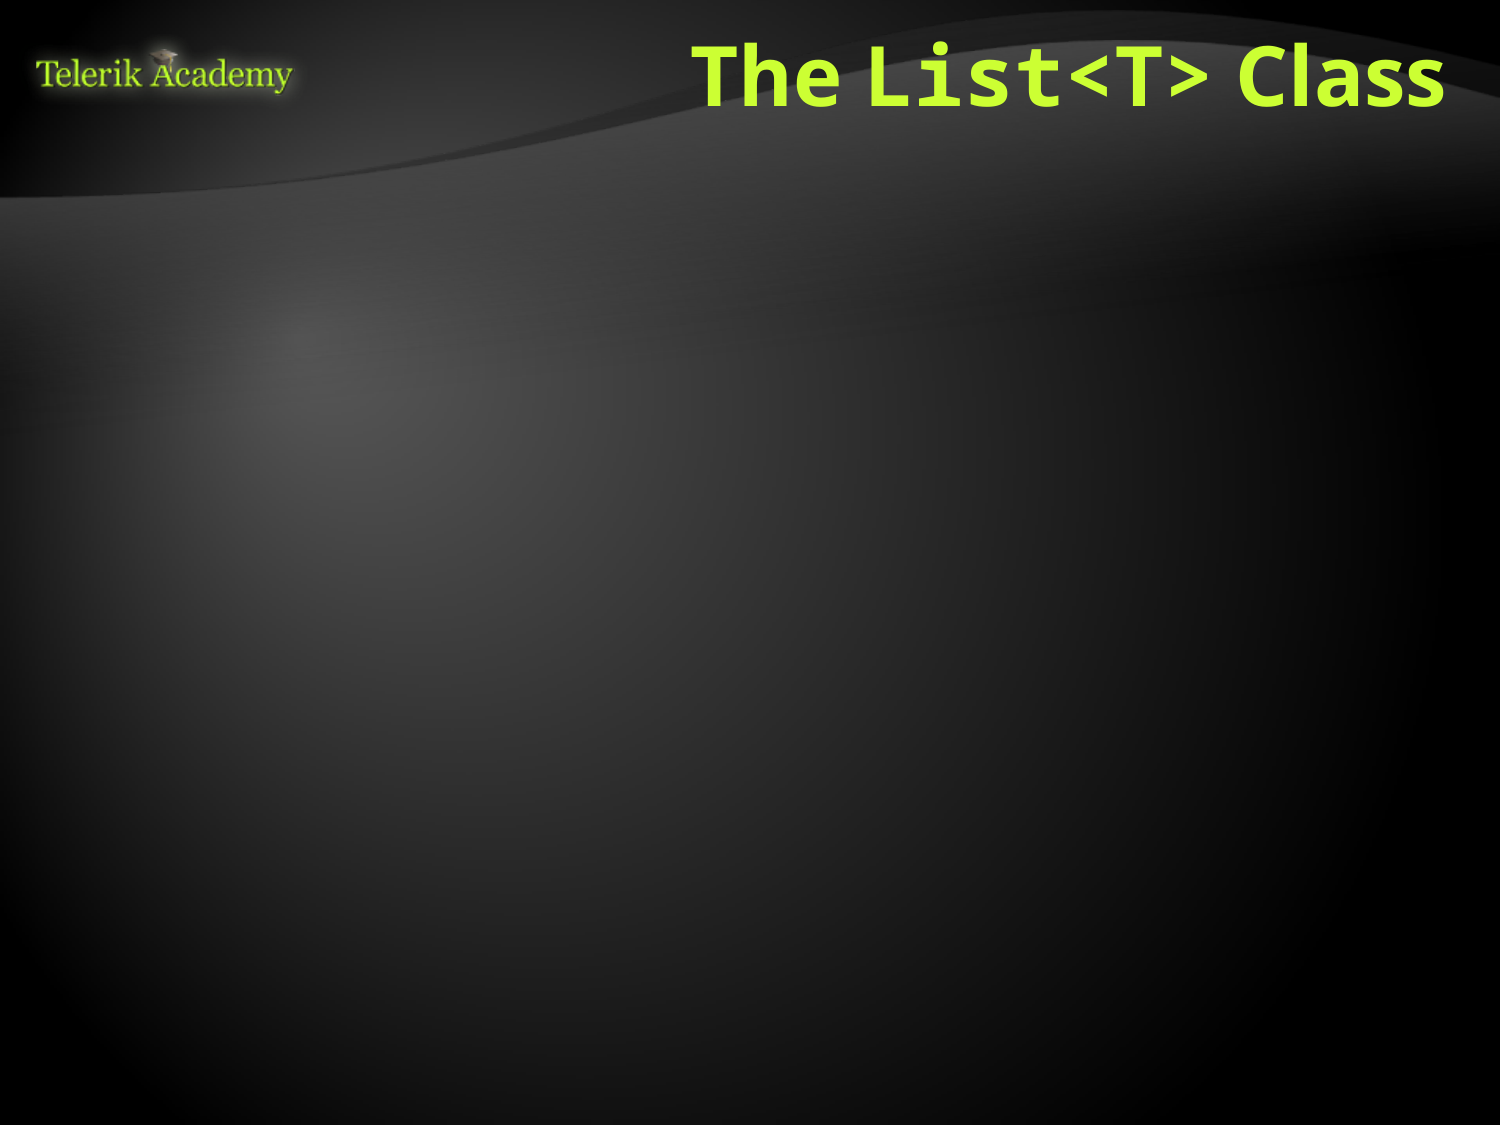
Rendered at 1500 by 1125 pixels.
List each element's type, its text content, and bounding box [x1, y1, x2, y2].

title The List<T> Class [300, 12, 1463, 150]
picture [0, 0, 1500, 1125]
